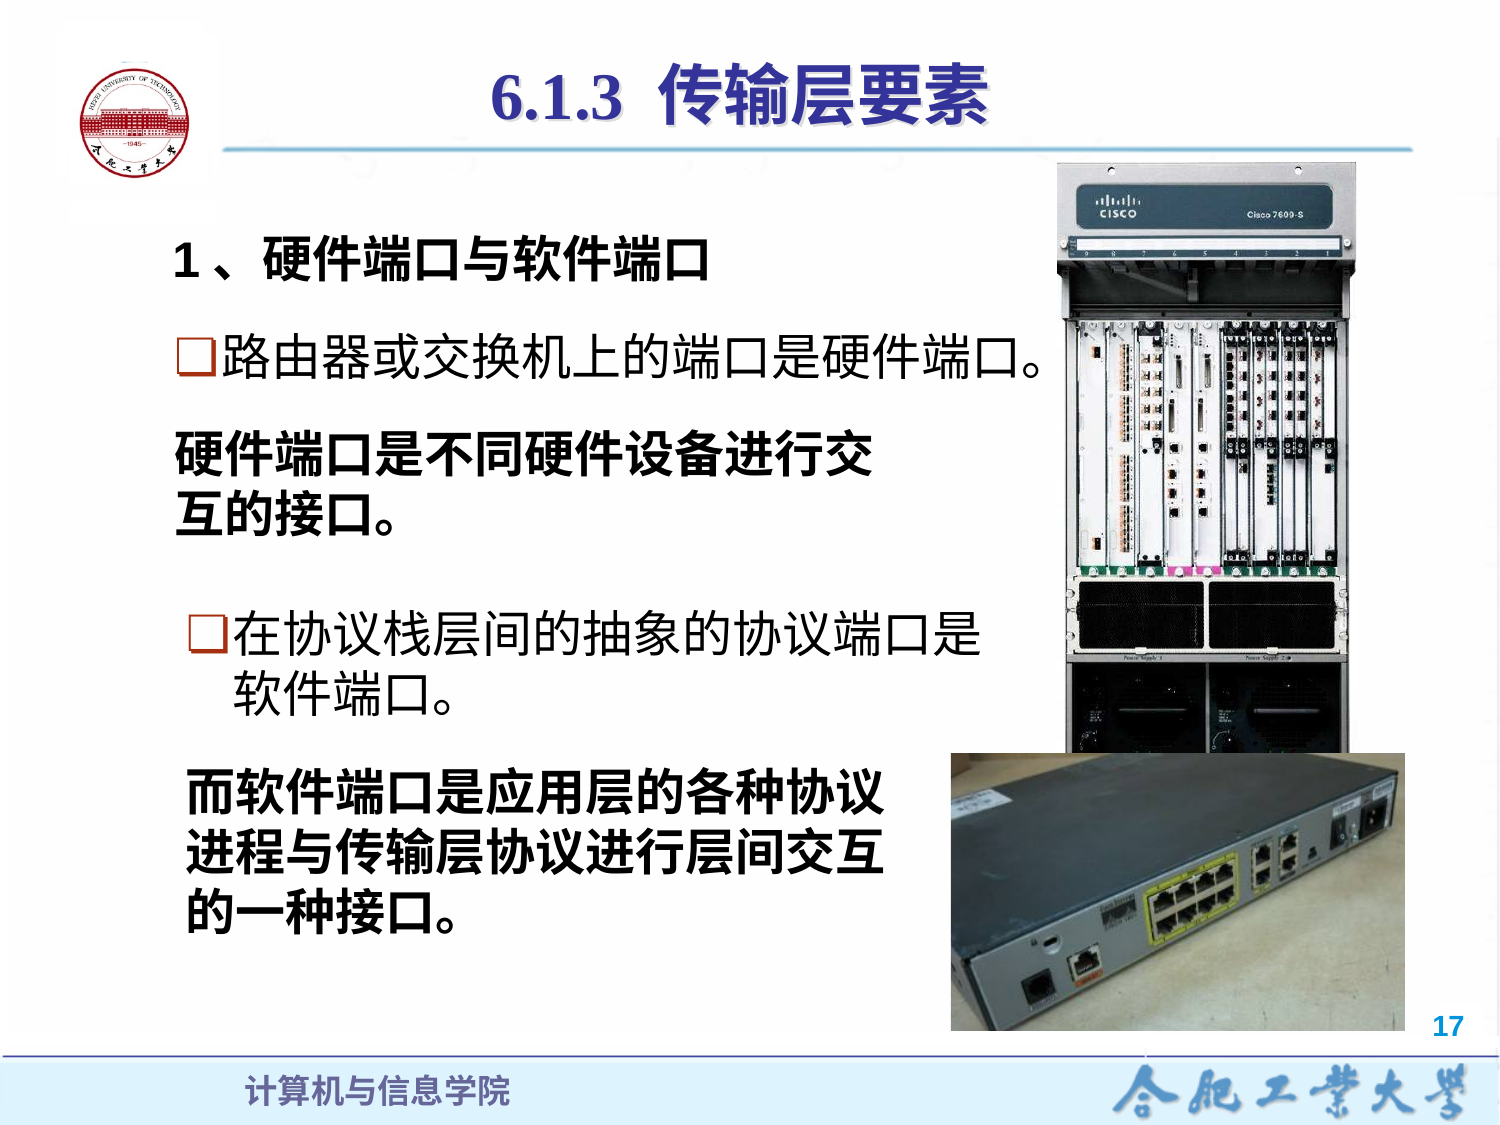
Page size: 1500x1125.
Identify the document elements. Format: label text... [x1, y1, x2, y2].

text_box 1、硬件端口与软件端口 [157, 219, 727, 295]
picture [0, 0, 1500, 1125]
title 6.1.3 传输层要素 [159, 36, 1322, 149]
text_box 而软件端口是应用层的各种协议进程与传输层协议进行层间交互的一种接口。 [171, 753, 921, 949]
text_box 在协议栈层间的抽象的协议端口是软件端口。 [171, 594, 1046, 730]
text_box 硬件端口是不同硬件设备进行交互的接口。 [159, 415, 910, 551]
text_box 路由器或交换机上的端口是硬件端口。 [159, 317, 1051, 393]
